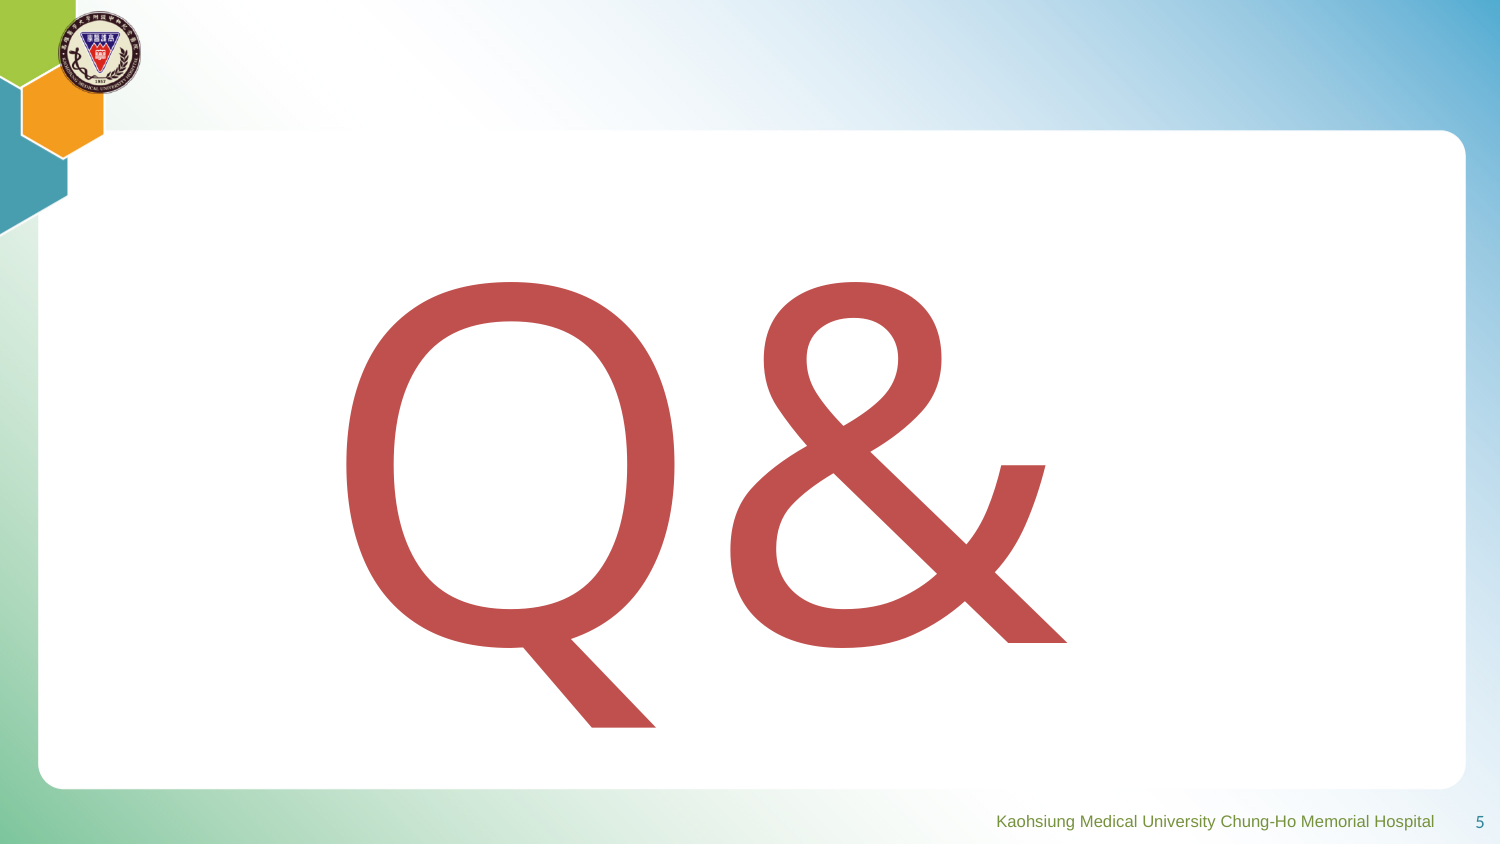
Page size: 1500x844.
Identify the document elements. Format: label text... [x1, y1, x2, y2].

slide_number 5 [1429, 798, 1500, 844]
footer Kaohsiung Medical University Chung-Ho Memorial Hospital [981, 798, 1429, 844]
list Q&A [301, 138, 1200, 772]
picture [0, 0, 1500, 844]
